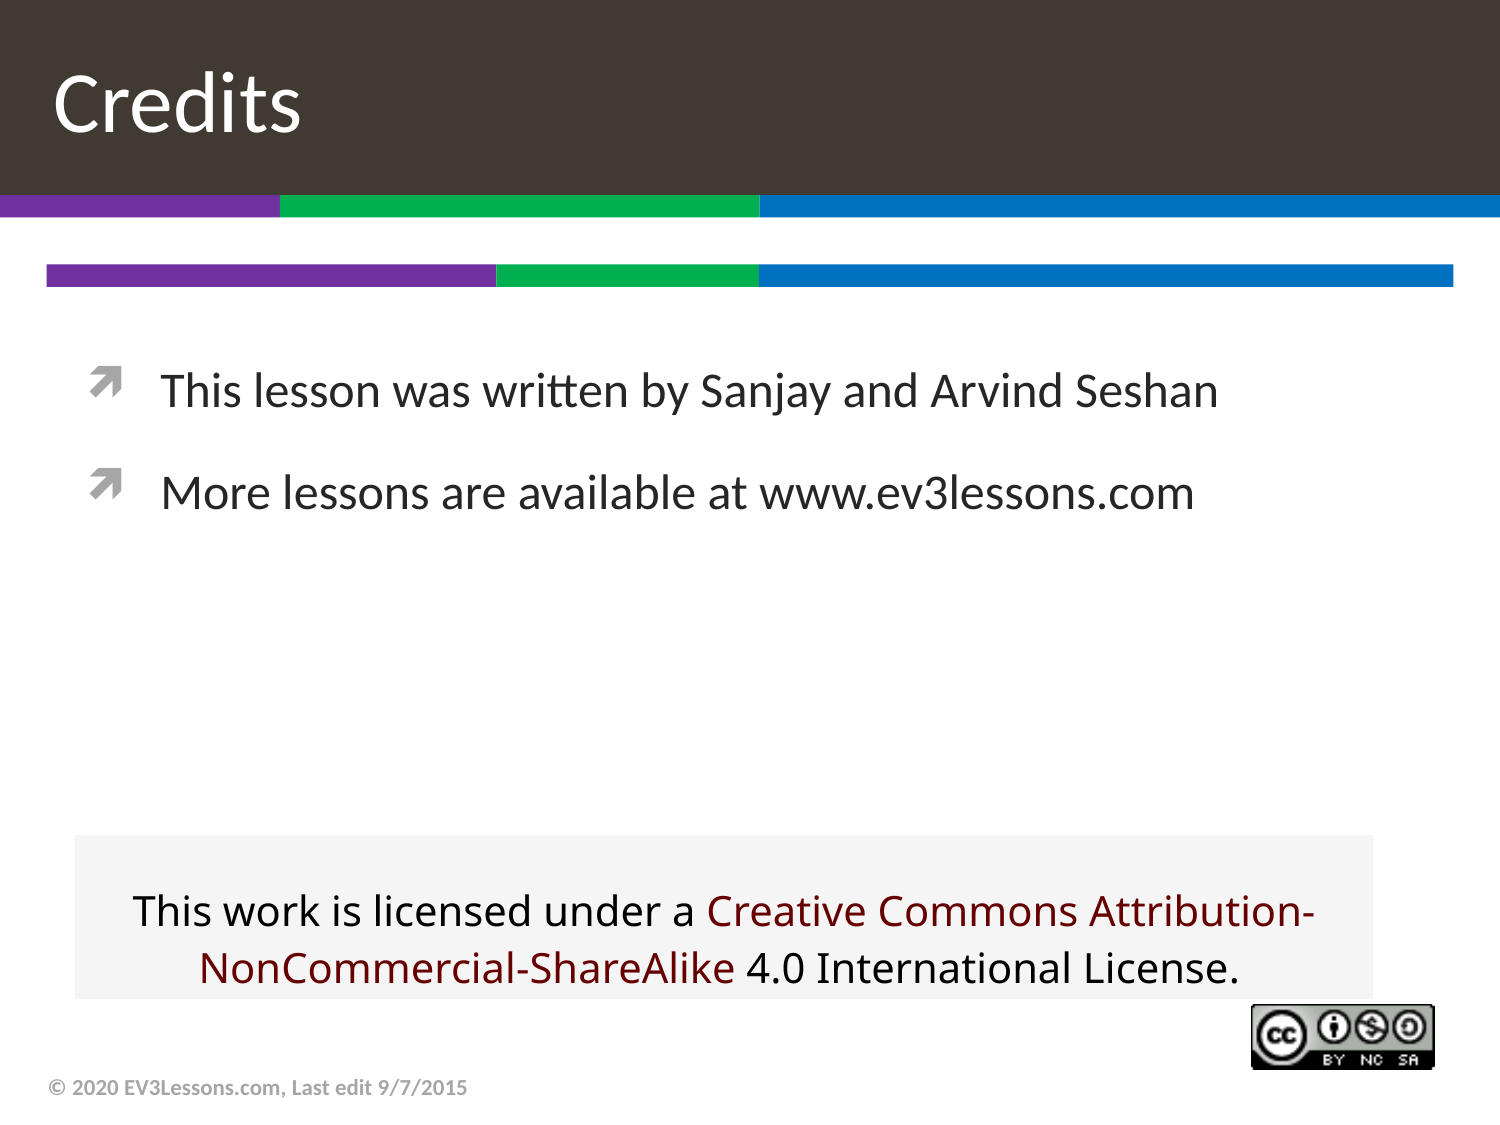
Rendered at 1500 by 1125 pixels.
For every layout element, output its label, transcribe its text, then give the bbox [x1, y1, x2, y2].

title Credits [0, 0, 1500, 195]
text_box This work is licensed under a Creative Commons Attribution-NonCommercial-ShareAlike 4.0 International License. [74, 835, 1374, 1000]
list This lesson was written by Sanjay and Arvind Seshan More lessons are available at www.ev3lessons.com [70, 350, 1454, 1005]
picture [1250, 1004, 1435, 1070]
footer © 2020 EV3Lessons.com, Last edit 9/7/2015 [32, 1055, 1038, 1116]
